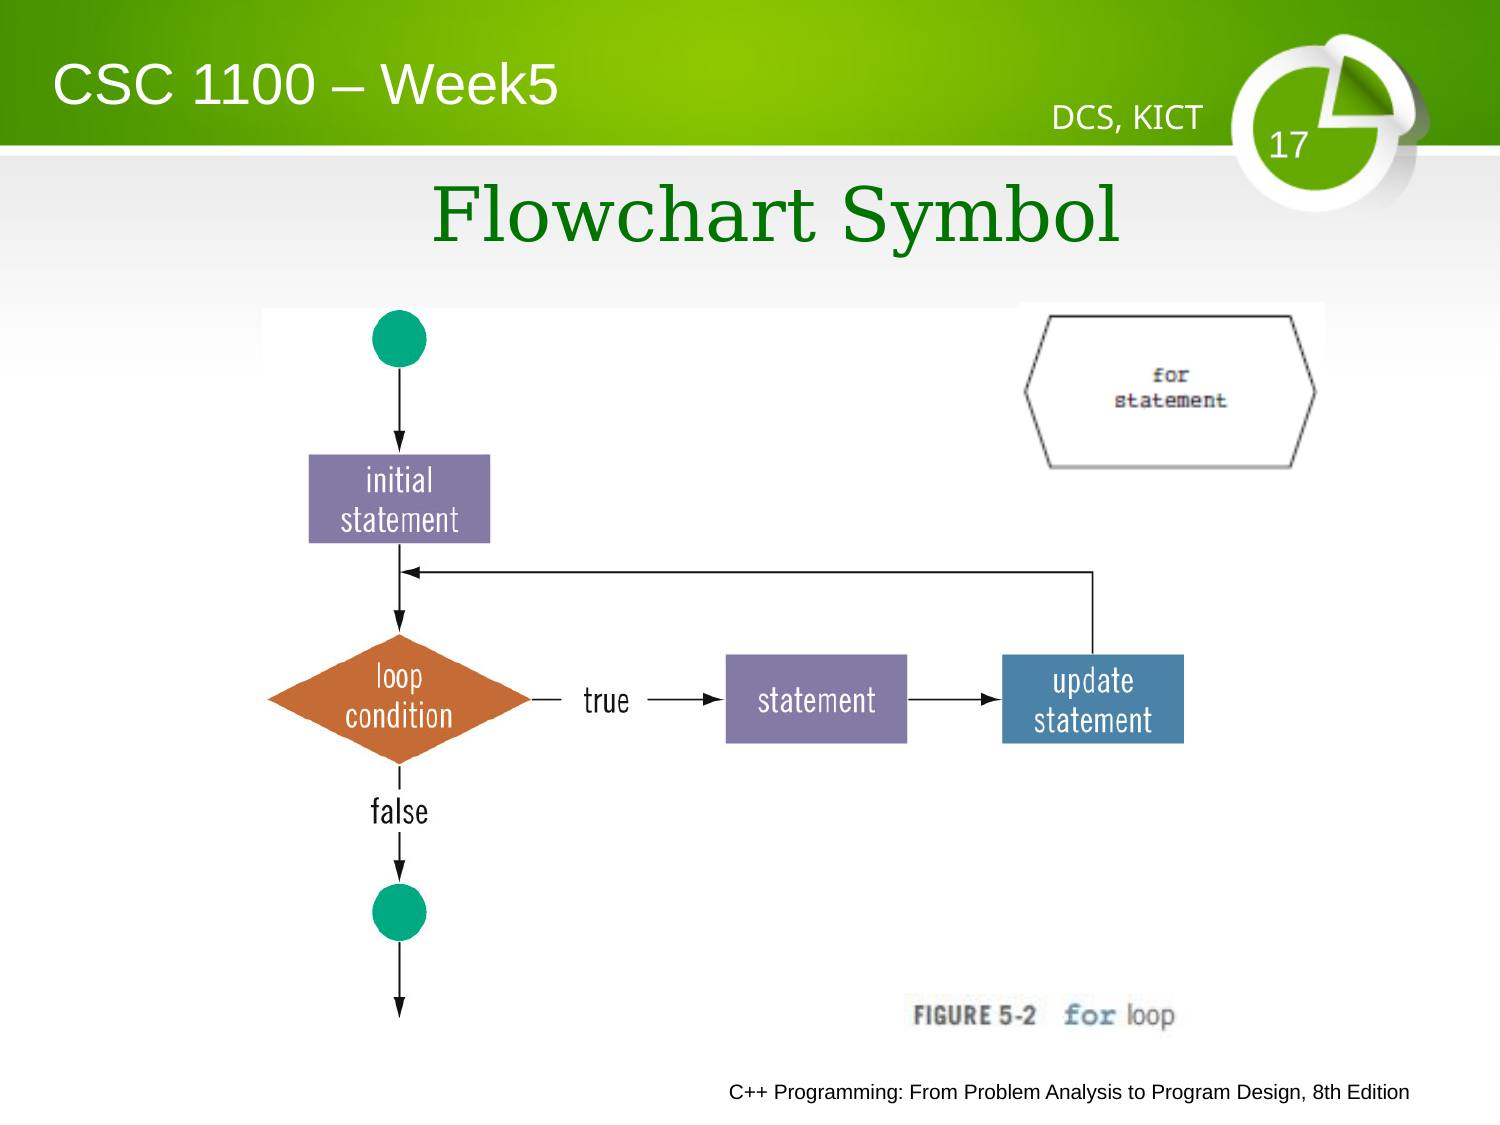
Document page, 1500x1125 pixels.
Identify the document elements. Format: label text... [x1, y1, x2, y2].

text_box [262, 308, 1240, 1038]
picture [0, 0, 1500, 1125]
text_box CSC 1100 – Week5 [37, 24, 613, 125]
footer C++ Programming: From Problem Analysis to Program Design, 8th Edition [450, 1071, 1425, 1122]
title Flowchart Symbol [199, 145, 1353, 278]
slide_number 17 [1252, 112, 1325, 175]
text_box DCS, KICT [1036, 84, 1230, 144]
